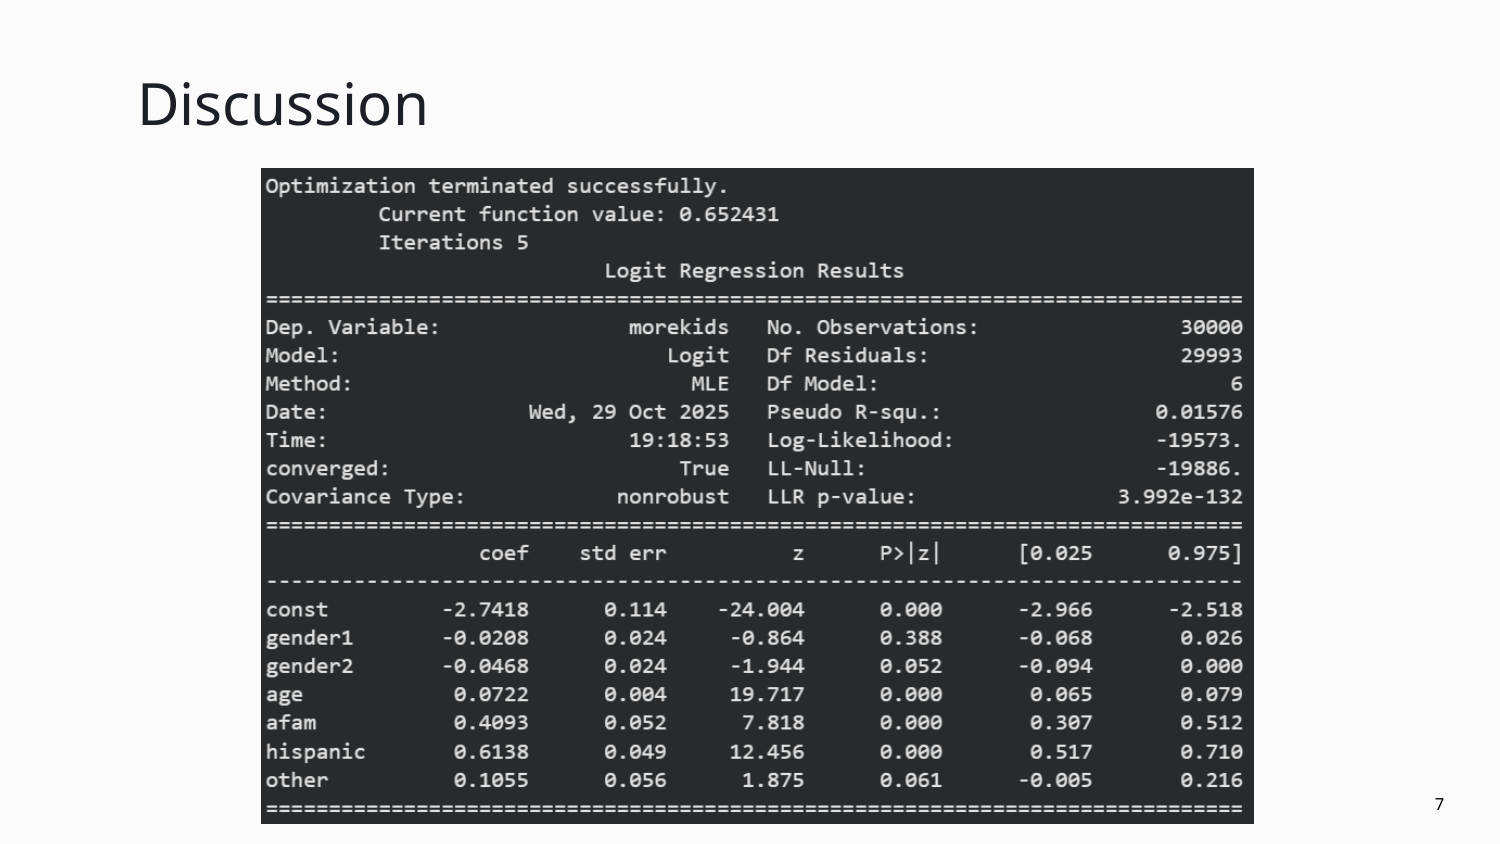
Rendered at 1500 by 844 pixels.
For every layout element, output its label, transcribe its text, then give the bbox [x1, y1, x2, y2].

picture [261, 167, 1255, 824]
title Discussion [137, 75, 1267, 216]
